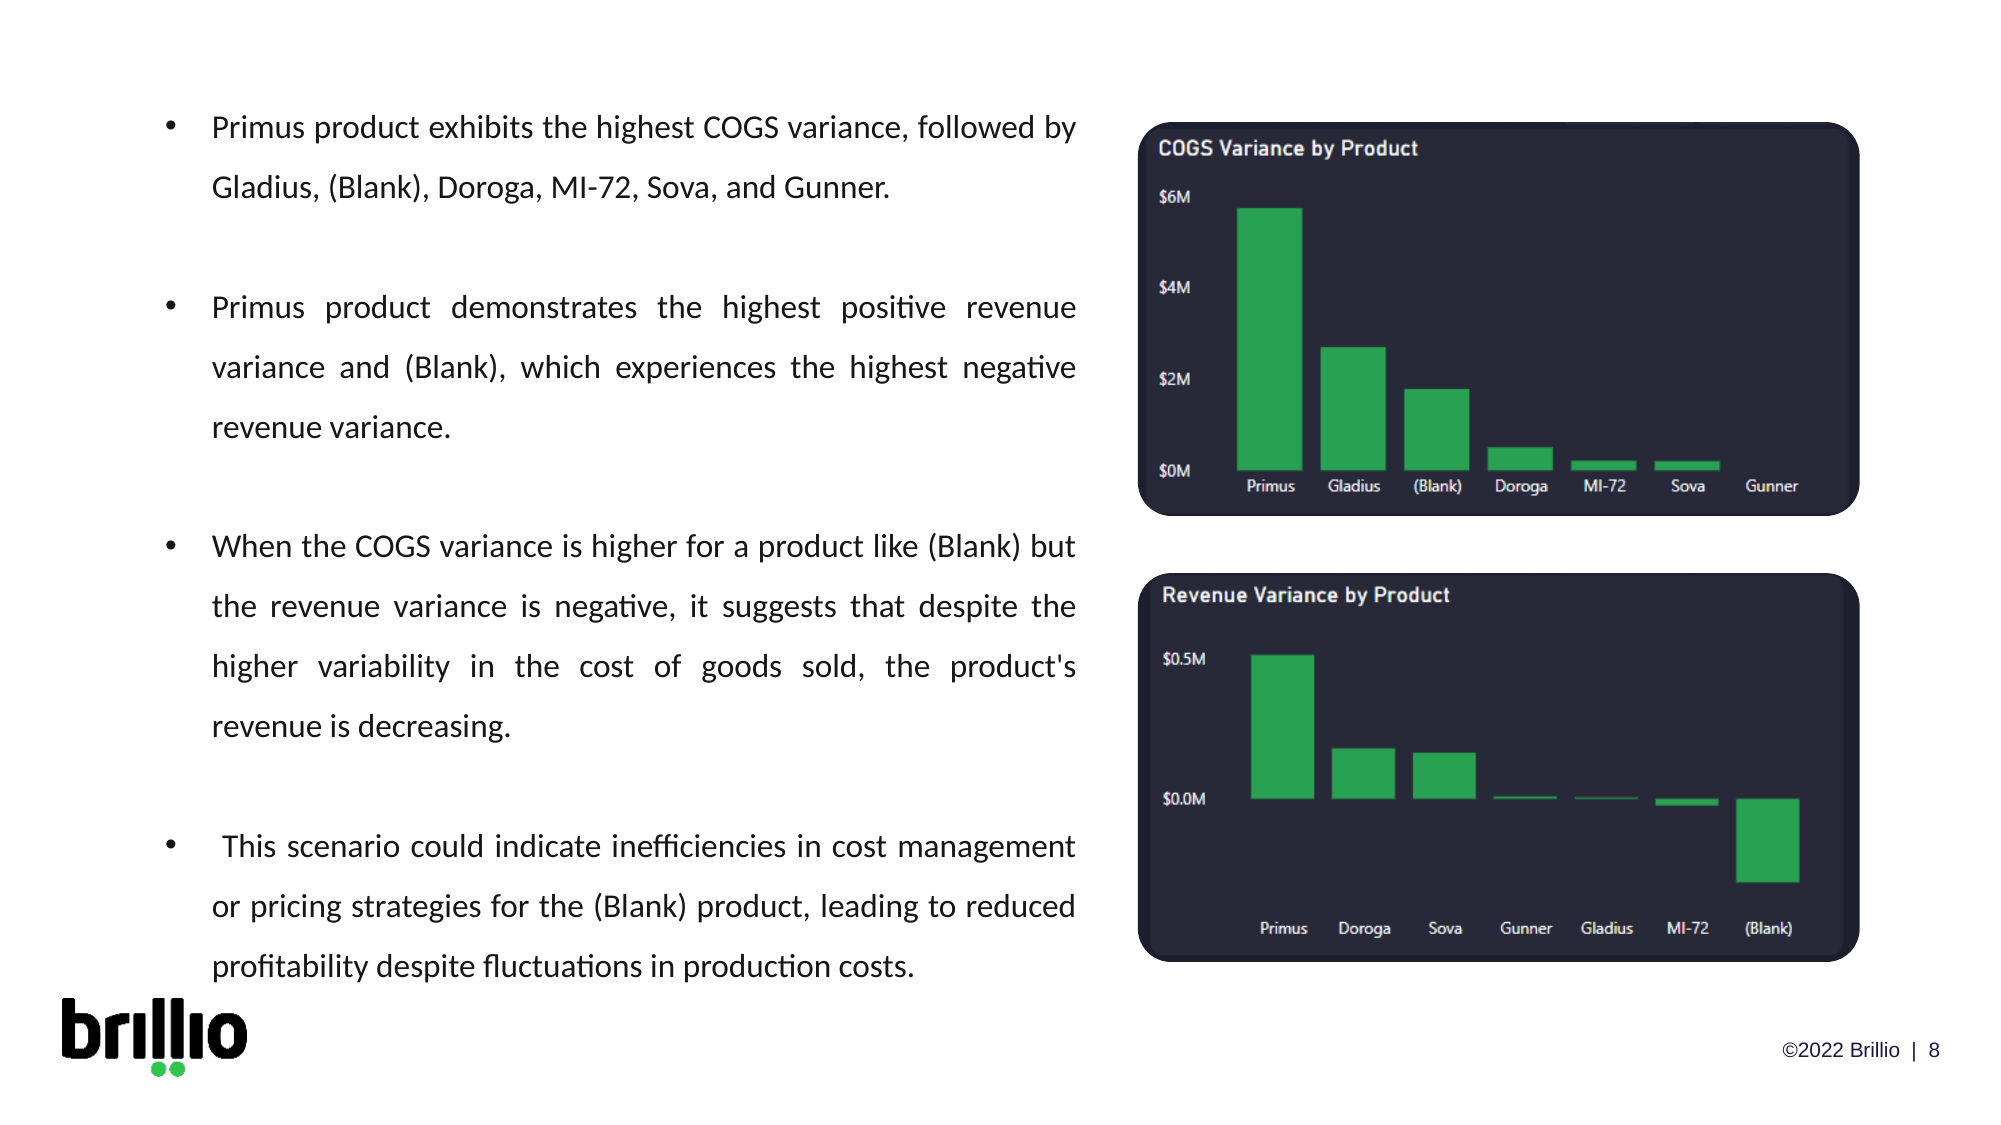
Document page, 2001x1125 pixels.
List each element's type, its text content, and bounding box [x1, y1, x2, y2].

text_box Primus product exhibits the highest COGS variance, followed by Gladius, (Blank), Doroga, MI-72, Sova, and Gunner. Primus product demonstrates the highest positive revenue variance and (Blank), which experiences the highest negative revenue variance. When the COGS variance is higher for a product like (Blank) but the revenue variance is negative, it suggests that despite the higher variability in the cost of goods sold, the product's revenue is decreasing. This scenario could indicate inefficiencies in cost management or pricing strategies for the (Blank) product, leading to reduced profitability despite fluctuations in production costs. [150, 78, 1093, 992]
slide_number ©2022 Brillio | 8 [1616, 1019, 1940, 1062]
picture [1137, 573, 1860, 962]
picture [1137, 122, 1860, 516]
picture [62, 998, 247, 1077]
